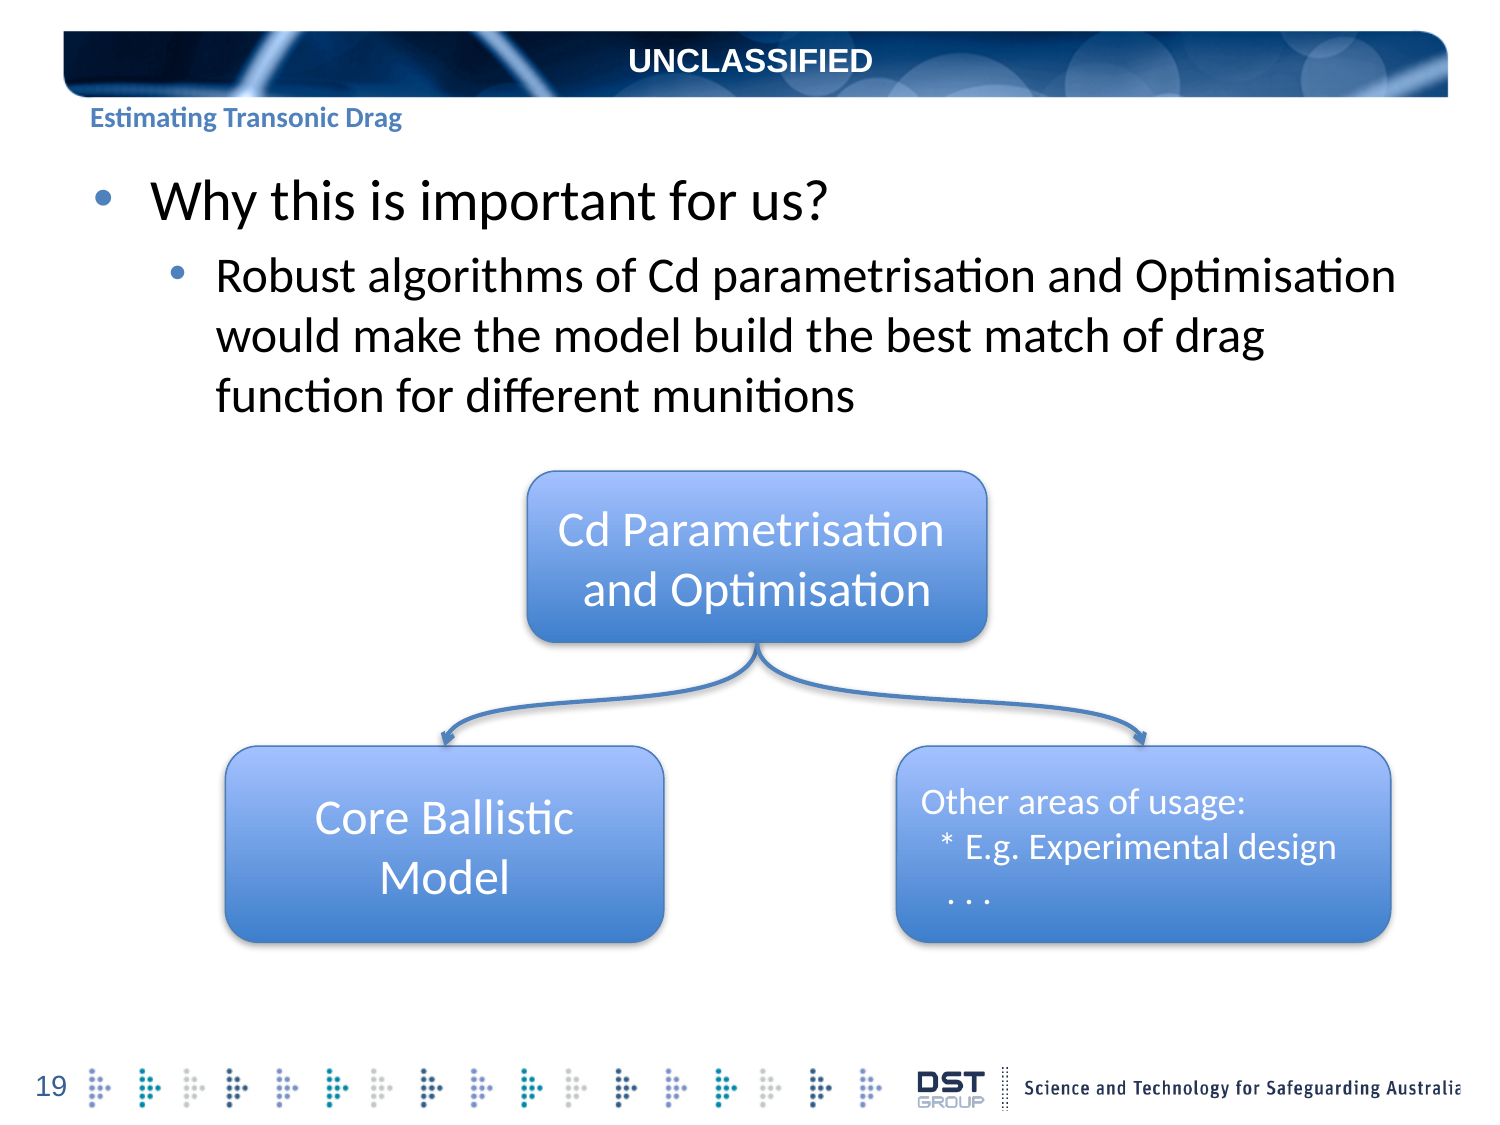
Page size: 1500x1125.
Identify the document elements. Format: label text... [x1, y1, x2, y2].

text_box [898, 500, 1003, 888]
text_box Other areas of usage: * E.g. Experimental design . . . [895, 745, 1392, 944]
picture [0, 1, 1500, 100]
title Estimating Transonic Drag [75, 90, 1425, 211]
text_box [548, 537, 653, 851]
text_box Core Ballistic Model [224, 745, 665, 944]
text_box Why this is important for us? Robust algorithms of Cd parametrisation and Optimisation would make the model build the best match of drag function for different munitions [78, 154, 1414, 481]
text_box Cd Parametrisation and Optimisation [526, 481, 988, 643]
text_box UNCLASSIFIED [78, 31, 1424, 87]
picture [77, 1059, 899, 1121]
